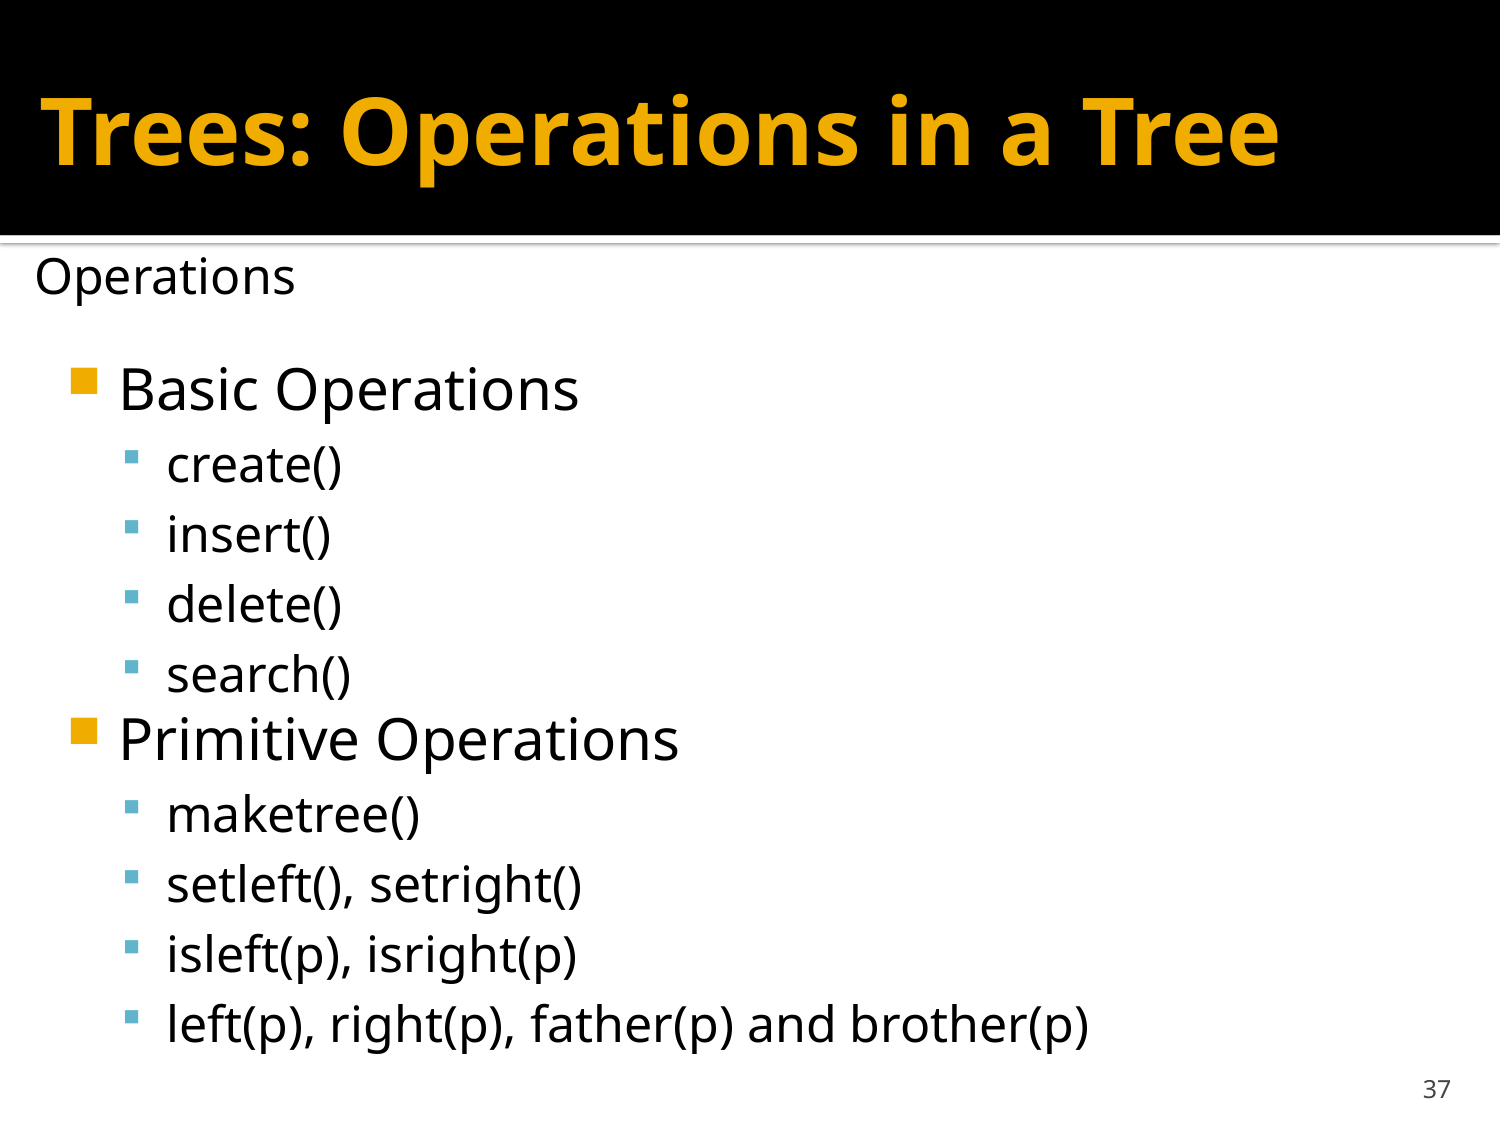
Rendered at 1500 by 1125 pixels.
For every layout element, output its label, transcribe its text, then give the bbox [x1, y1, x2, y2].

list Basic Operations create() insert() delete() search() Primitive Operations maketree() setleft(), setright() isleft(p), isright(p) left(p), right(p), father(p) and brother(p) [37, 337, 1188, 1097]
slide_number 37 [1345, 1062, 1467, 1108]
title Trees: Operations in a Tree [24, 25, 1425, 231]
text_box Operations [19, 237, 312, 313]
